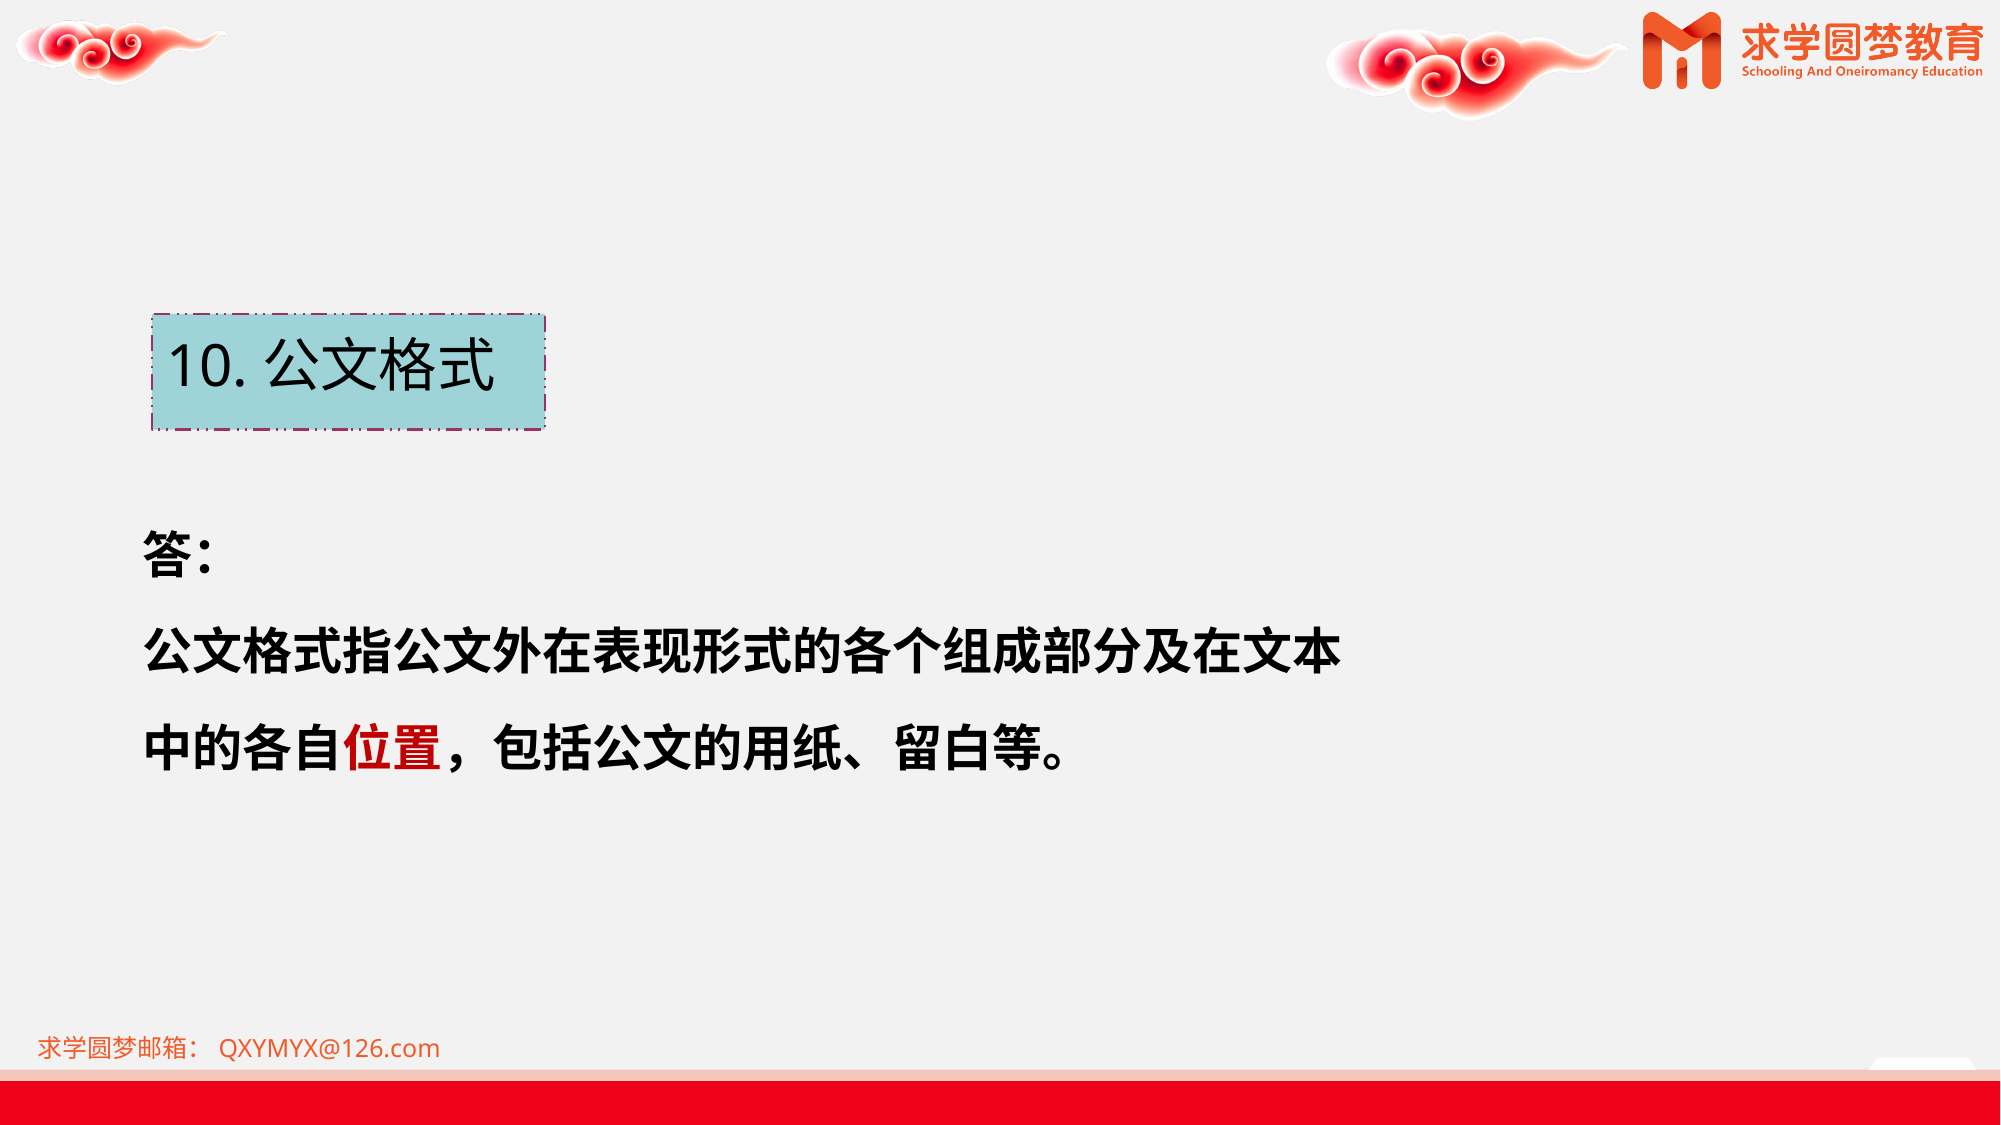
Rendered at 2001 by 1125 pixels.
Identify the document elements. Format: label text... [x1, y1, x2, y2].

list 10.公文格式 [151, 313, 545, 430]
picture [1305, 0, 2000, 134]
picture [1, 0, 249, 95]
text_box 答： 公文格式指公文外在表现形式的各个组成部分及在文本中的各自位置，包括公文的用纸、留白等。 [127, 480, 1375, 784]
